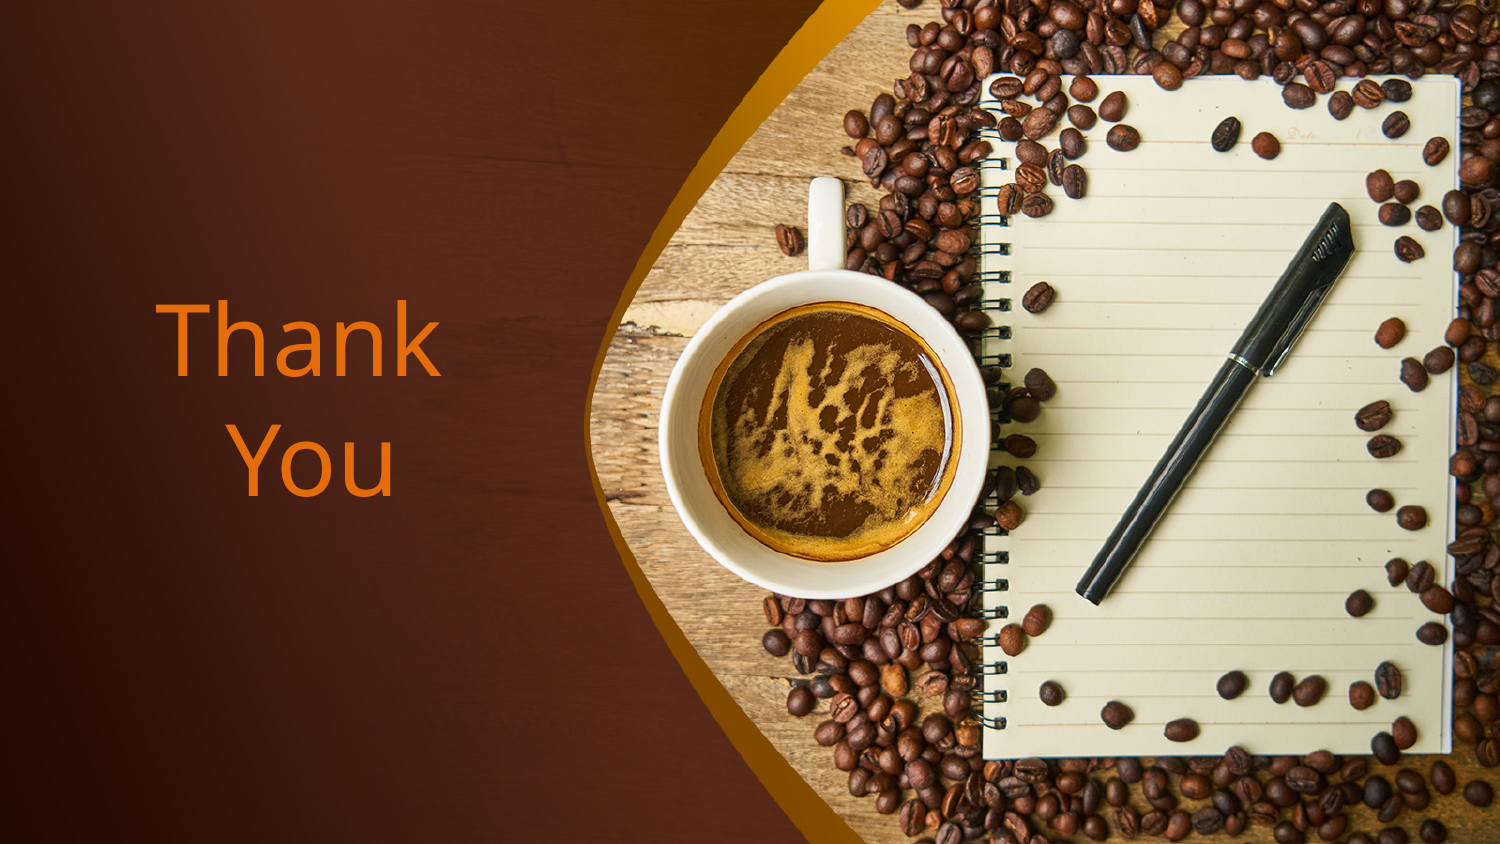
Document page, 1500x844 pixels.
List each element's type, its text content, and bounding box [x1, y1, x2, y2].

picture [0, 0, 1500, 844]
title Thank You [0, 171, 625, 623]
